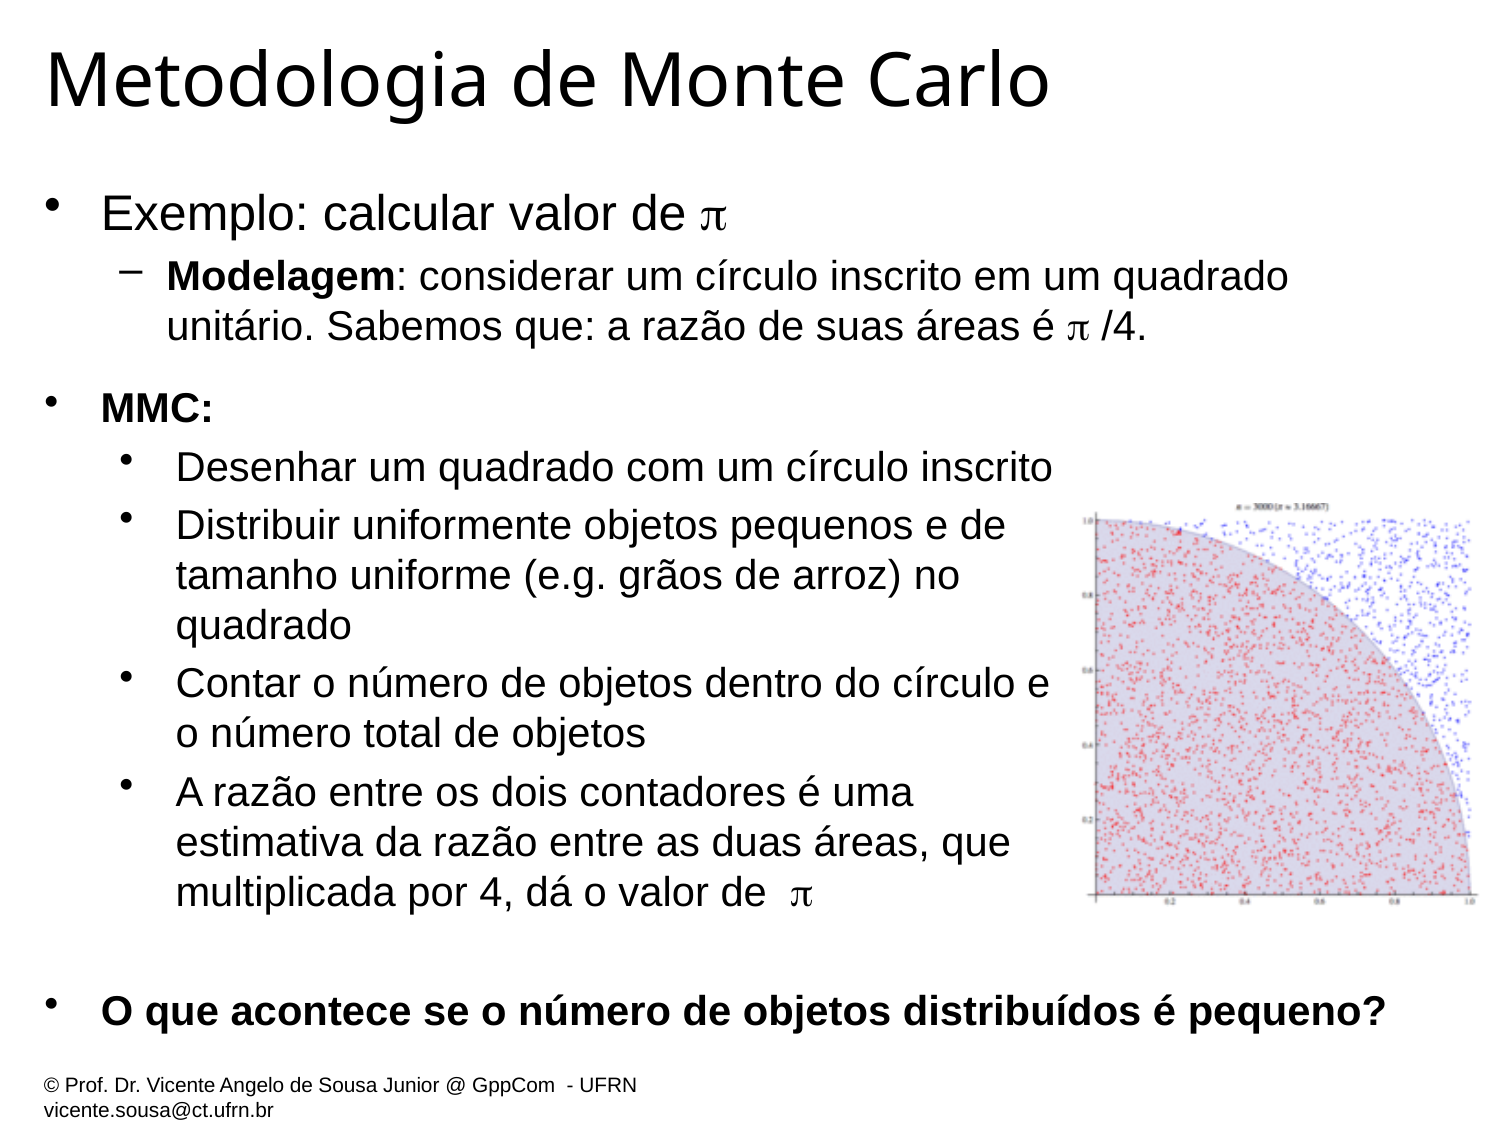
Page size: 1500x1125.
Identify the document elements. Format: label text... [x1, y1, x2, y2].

picture [1079, 503, 1483, 907]
text_box O que acontece se o número de objetos distribuídos é pequeno? [29, 975, 1471, 1118]
title Metodologia de Monte Carlo [29, 7, 1393, 146]
text_box MMC: Desenhar um quadrado com um círculo inscrito Distribuir uniformente objetos pequenos e de tamanho uniforme (e.g. grãos de arroz) no quadrado Contar o número de objetos dentro do círculo e o número total de objetos A razão entre os dois contadores é uma estimativa da razão entre as duas áreas, que multiplicada por 4, dá o valor de  [29, 373, 1069, 941]
list Exemplo: calcular valor de  Modelagem: considerar um círculo inscrito em um quadrado unitário. Sabemos que: a razão de suas áreas é  /4. [29, 172, 1438, 374]
